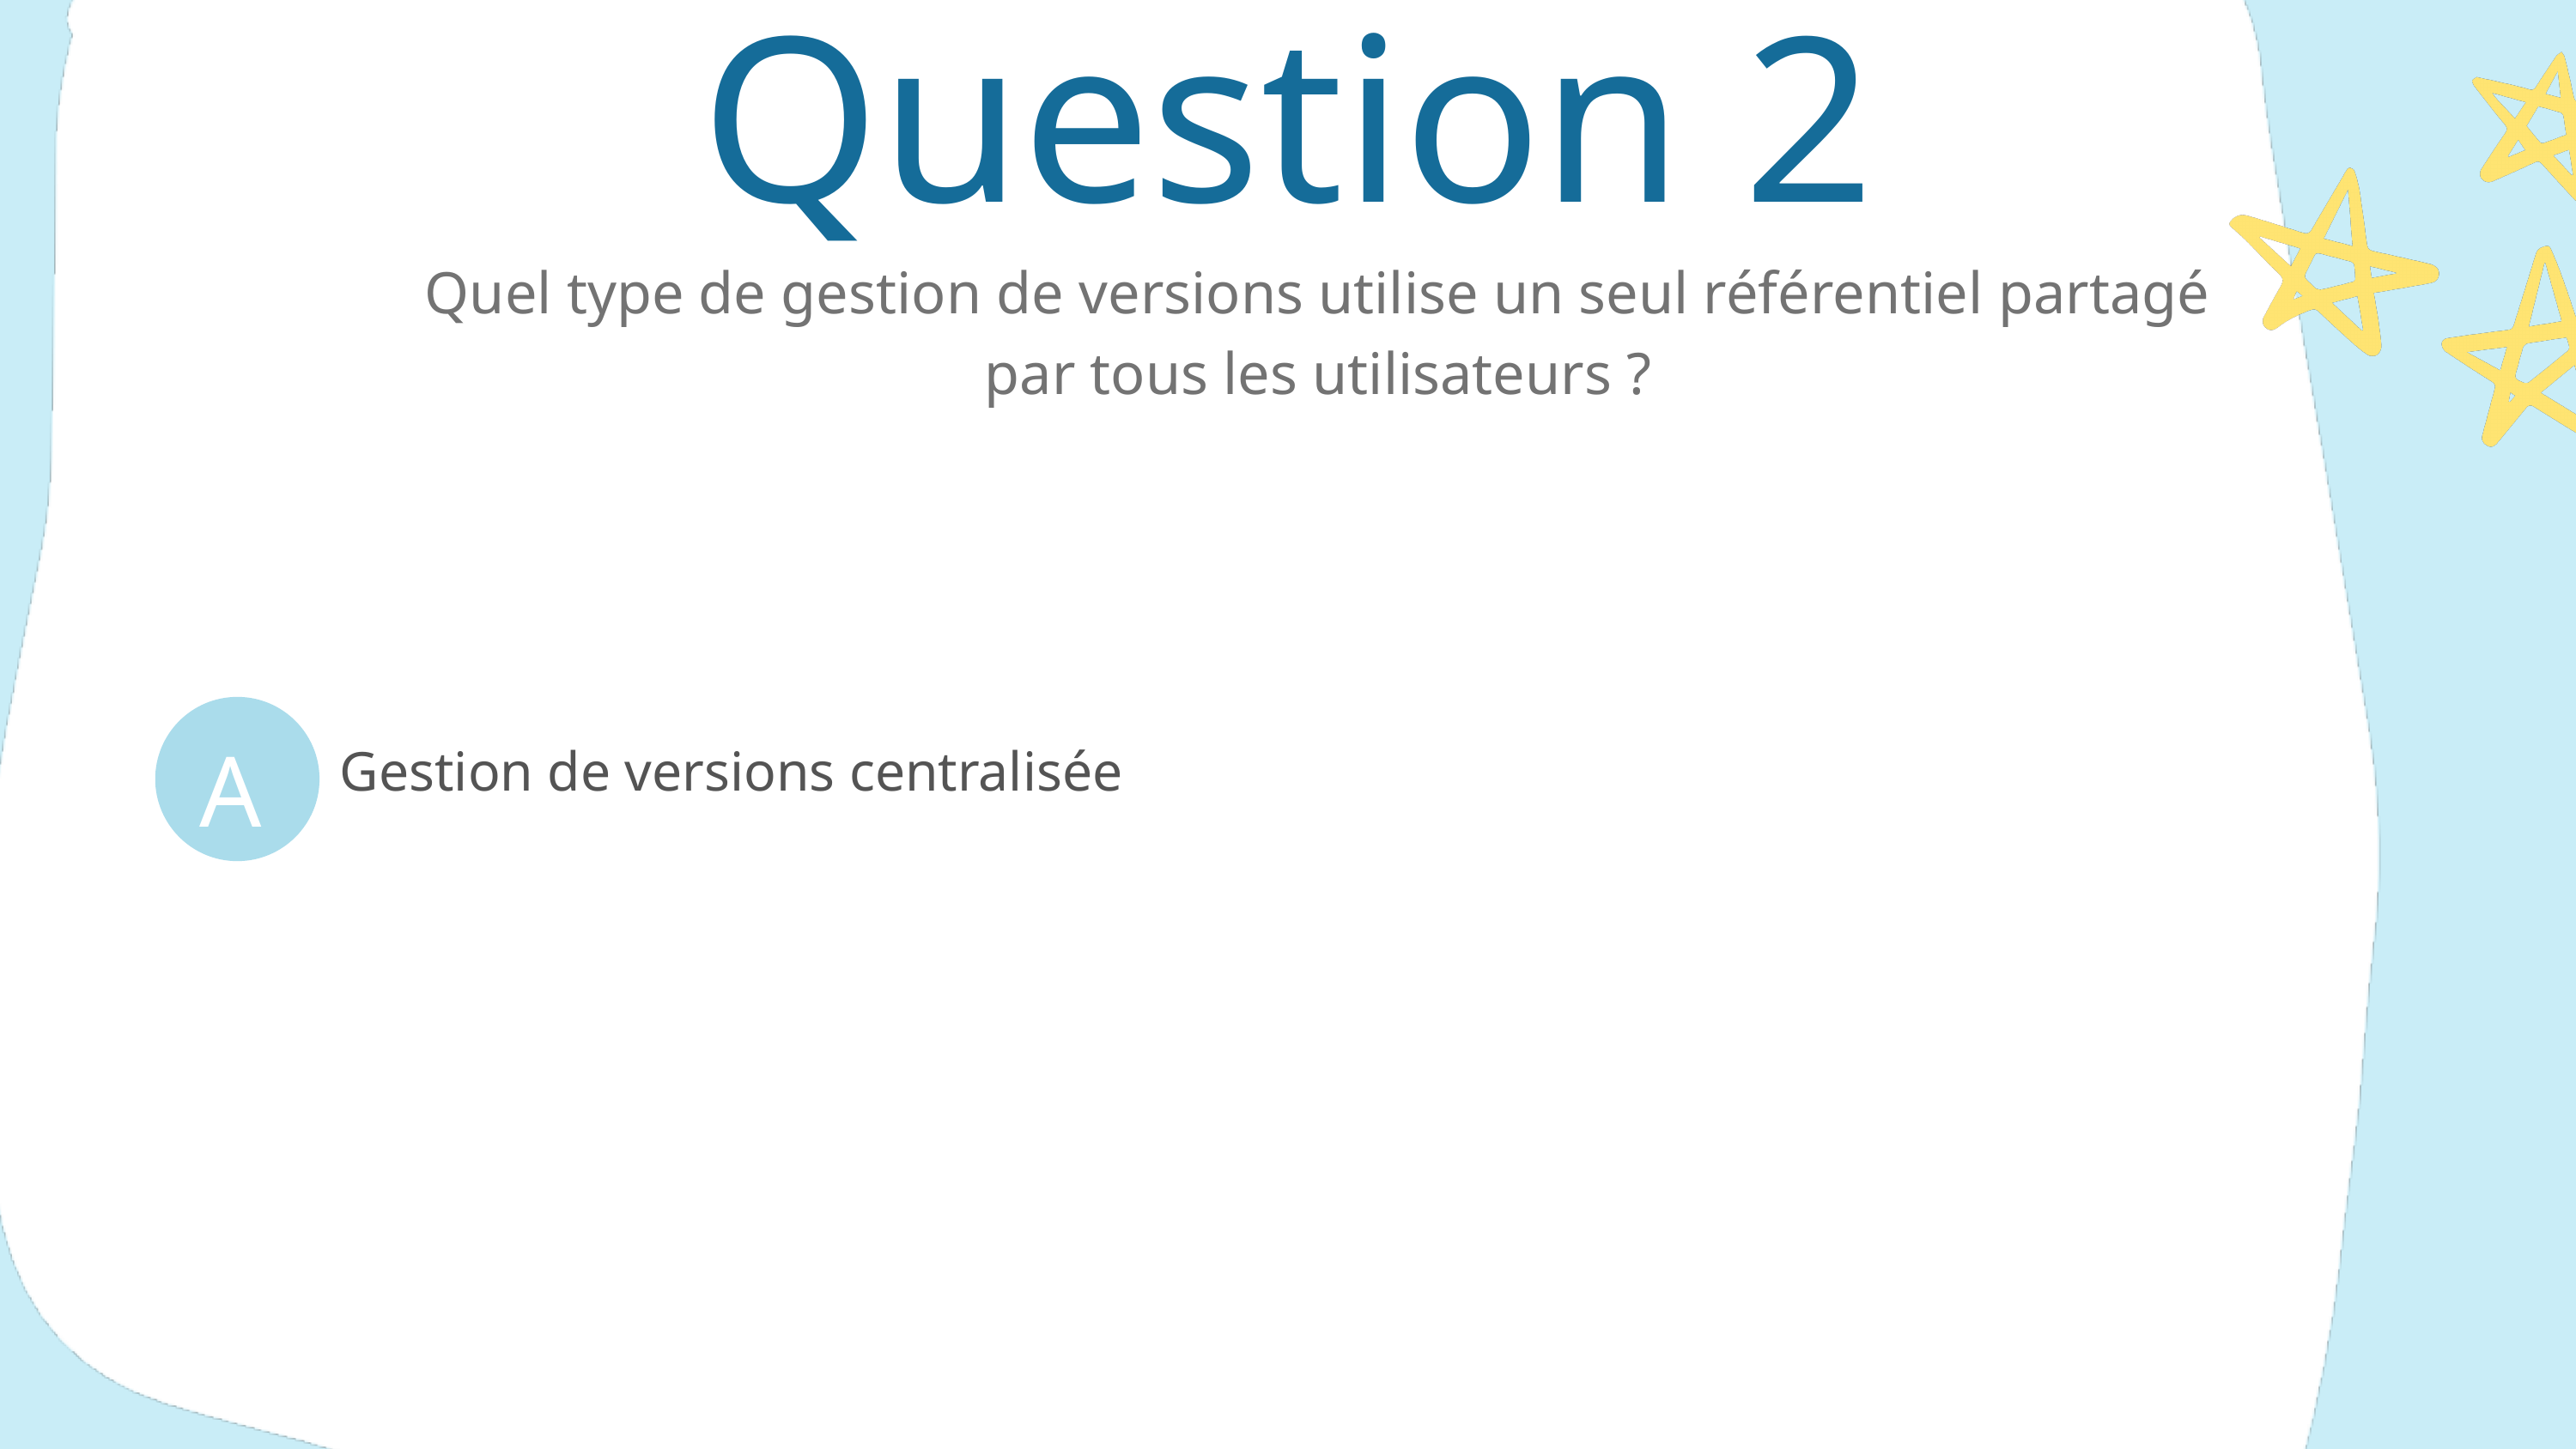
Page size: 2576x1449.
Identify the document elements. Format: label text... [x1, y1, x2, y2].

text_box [155, 696, 320, 862]
text_box Question 2 [671, 0, 1905, 249]
text_box Gestion de versions centralisée [339, 723, 1298, 802]
text_box Quel type de gestion de versions utilise un seul référentiel partagé par tous les utilisateurs ? [346, 245, 2228, 406]
text_box [2228, 52, 2576, 448]
text_box [0, 0, 2383, 1449]
